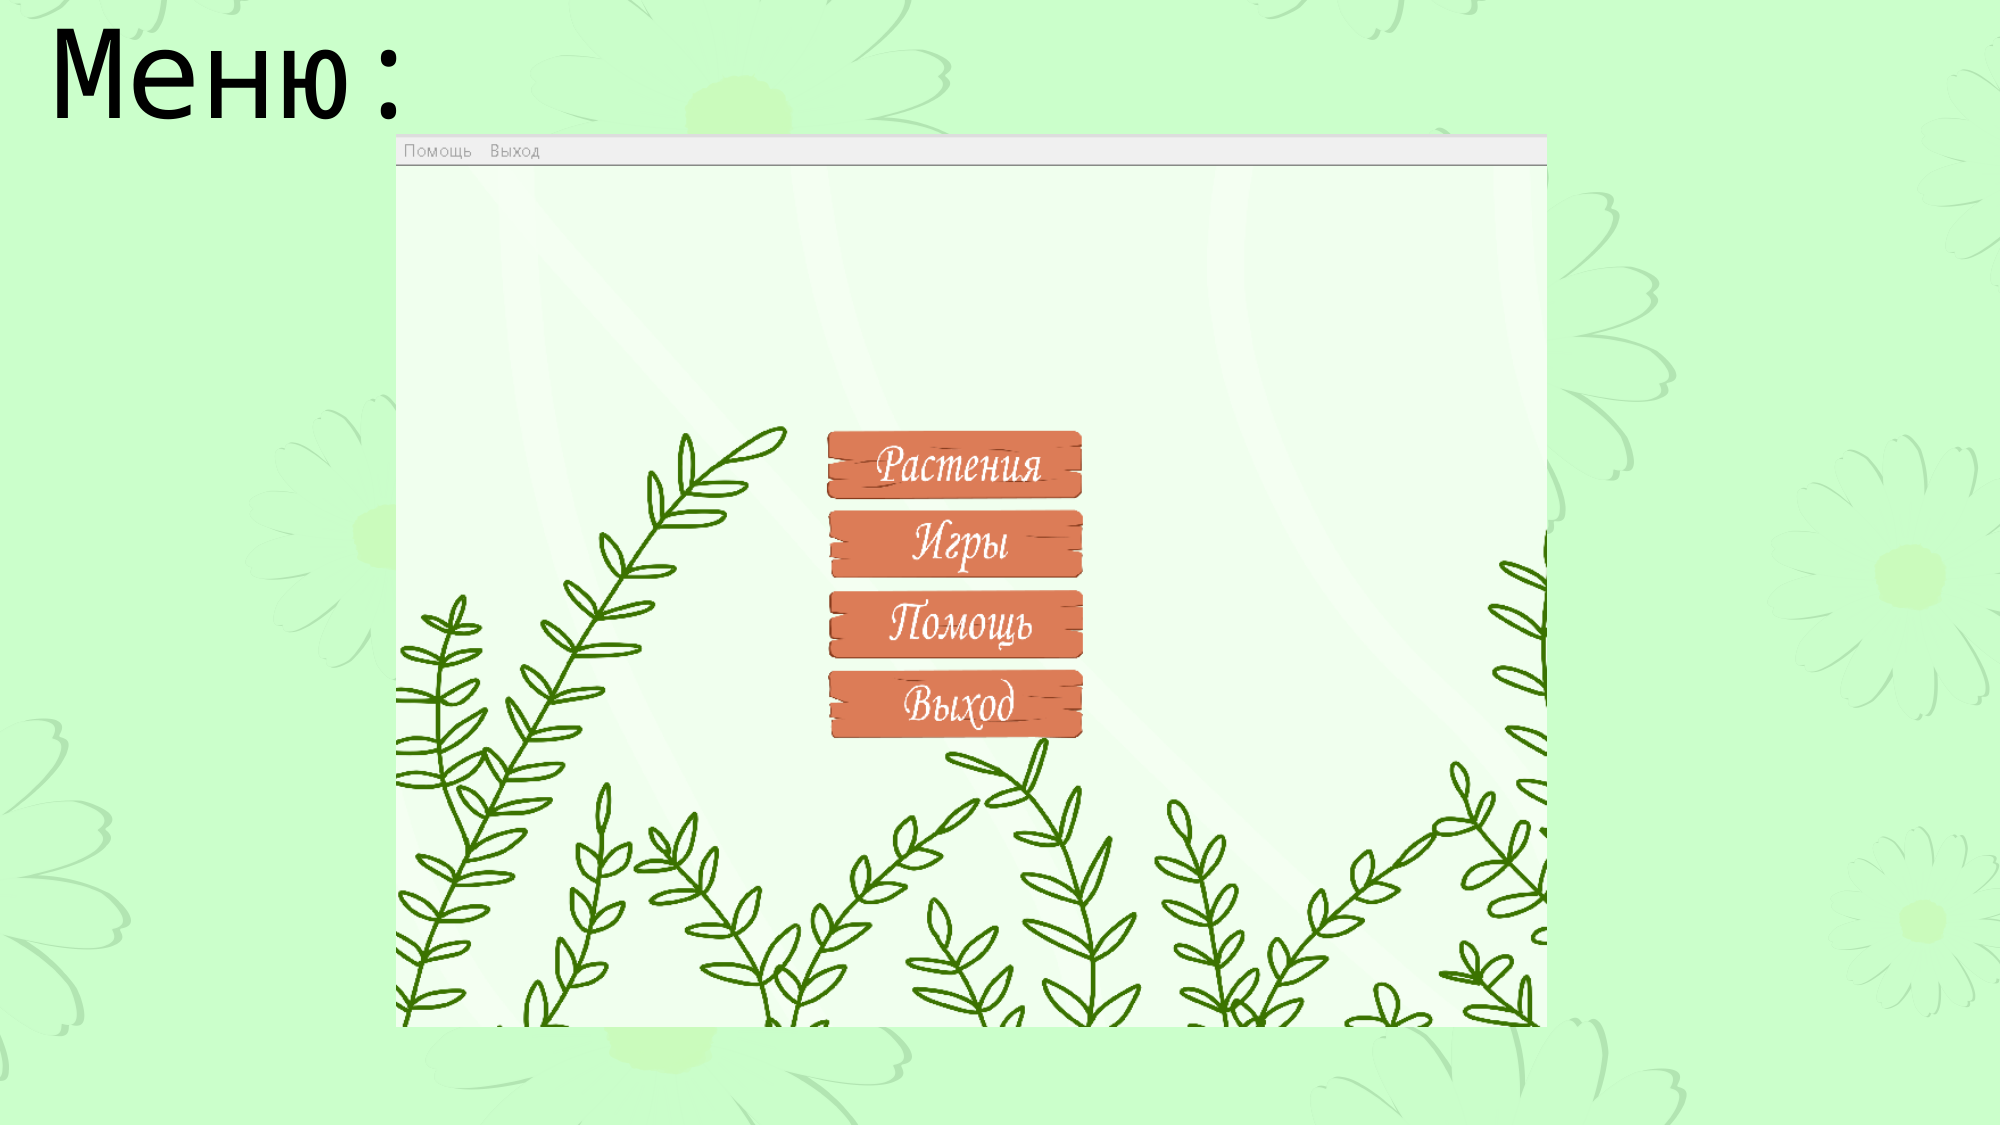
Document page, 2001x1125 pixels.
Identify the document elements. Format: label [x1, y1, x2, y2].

picture [396, 134, 1546, 1027]
text_box [0, 0, 2000, 1125]
